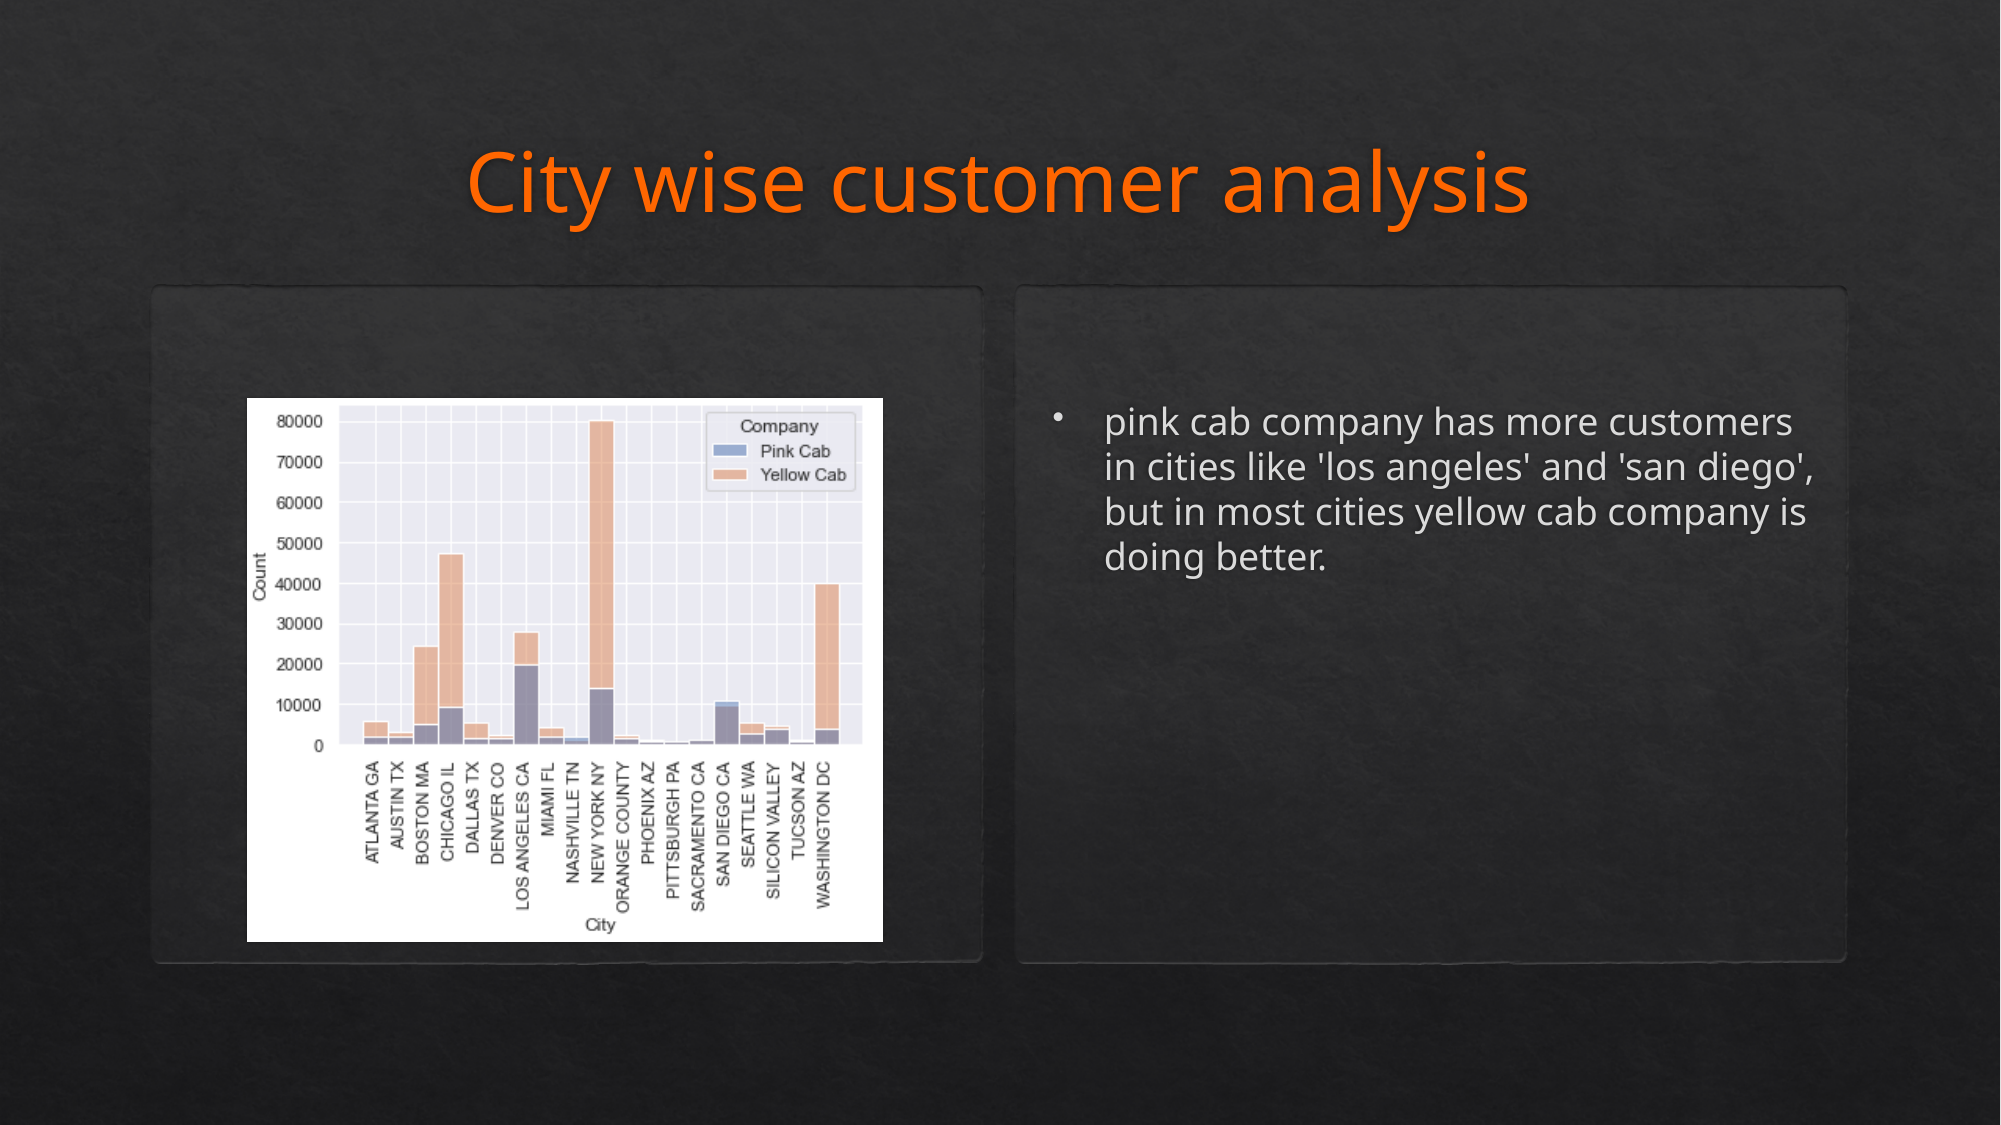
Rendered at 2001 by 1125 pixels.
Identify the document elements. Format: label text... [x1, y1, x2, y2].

list pink cab company has more customers in cities like 'los angeles' and 'san diego', but in most cities yellow cab company is doing better. [1032, 390, 1836, 950]
picture [149, 284, 985, 965]
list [247, 398, 883, 942]
picture [1013, 284, 1849, 965]
title City wise customer analysis [149, 99, 1849, 260]
